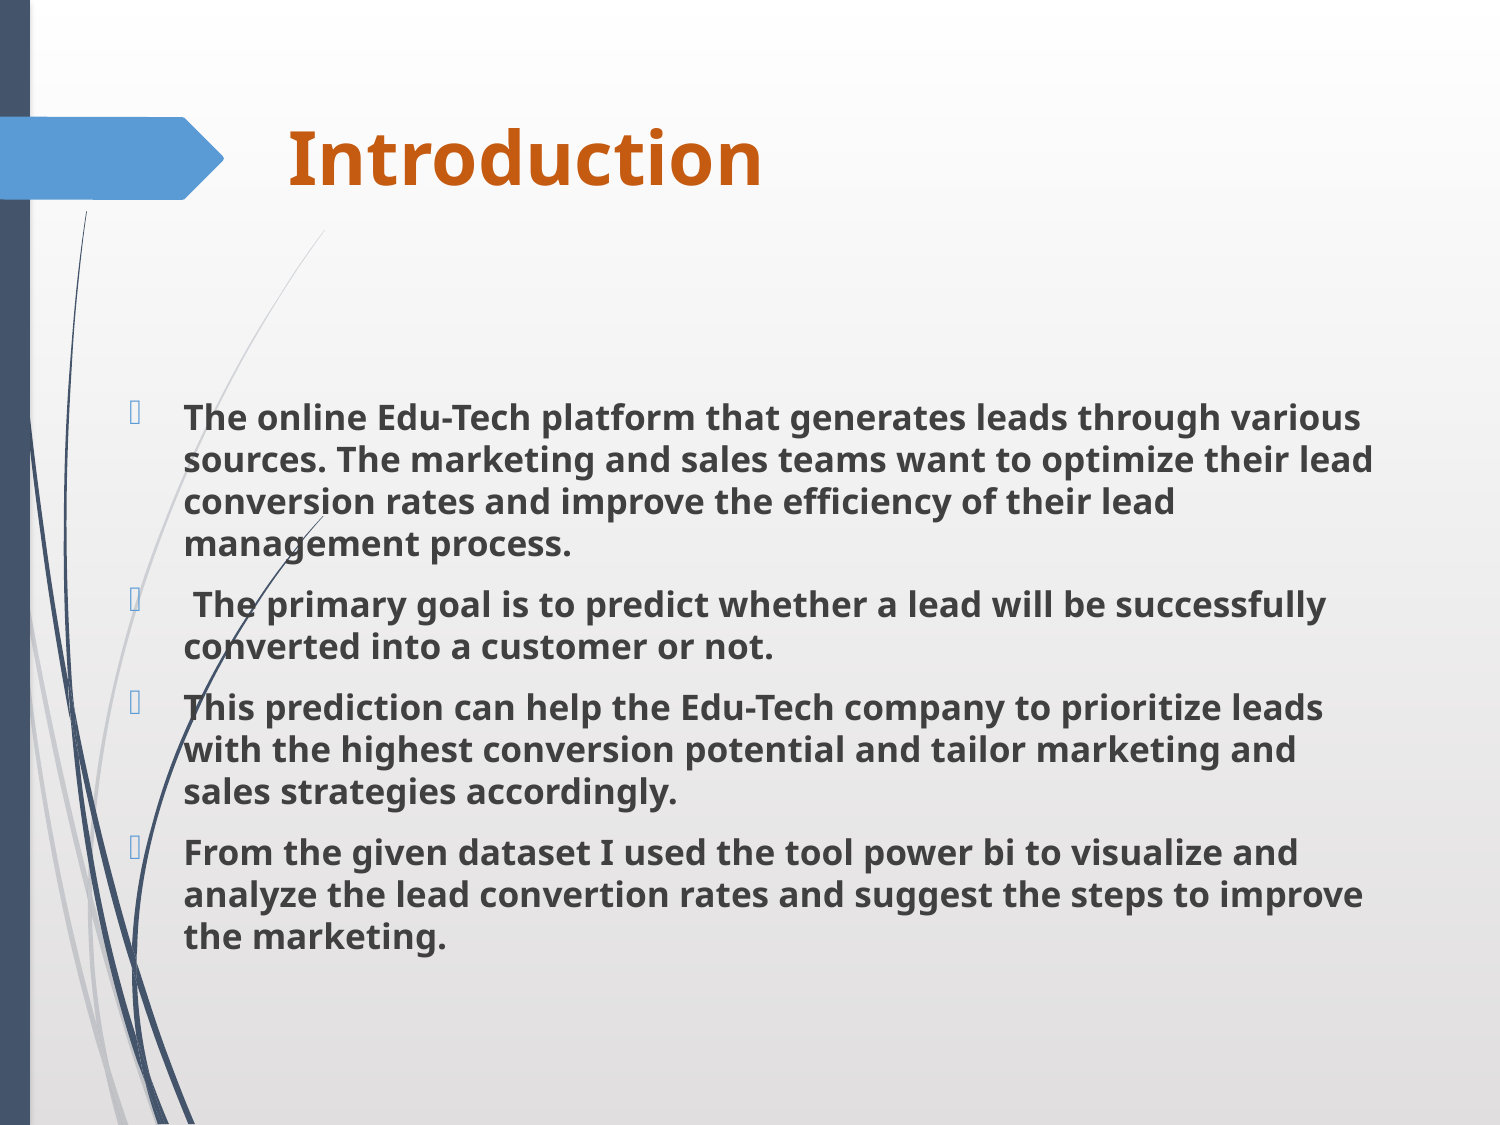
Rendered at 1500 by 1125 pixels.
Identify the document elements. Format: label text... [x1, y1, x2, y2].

title Introduction [273, 102, 1400, 313]
list The online Edu-Tech platform that generates leads through various sources. The marketing and sales teams want to optimize their lead conversion rates and improve the efficiency of their lead management process. The primary goal is to predict whether a lead will be successfully converted into a customer or not. This prediction can help the Edu-Tech company to prioritize leads with the highest conversion potential and tailor marketing and sales strategies accordingly. From the given dataset I used the tool power bi to visualize and analyze the lead convertion rates and suggest the steps to improve the marketing. [114, 329, 1400, 970]
